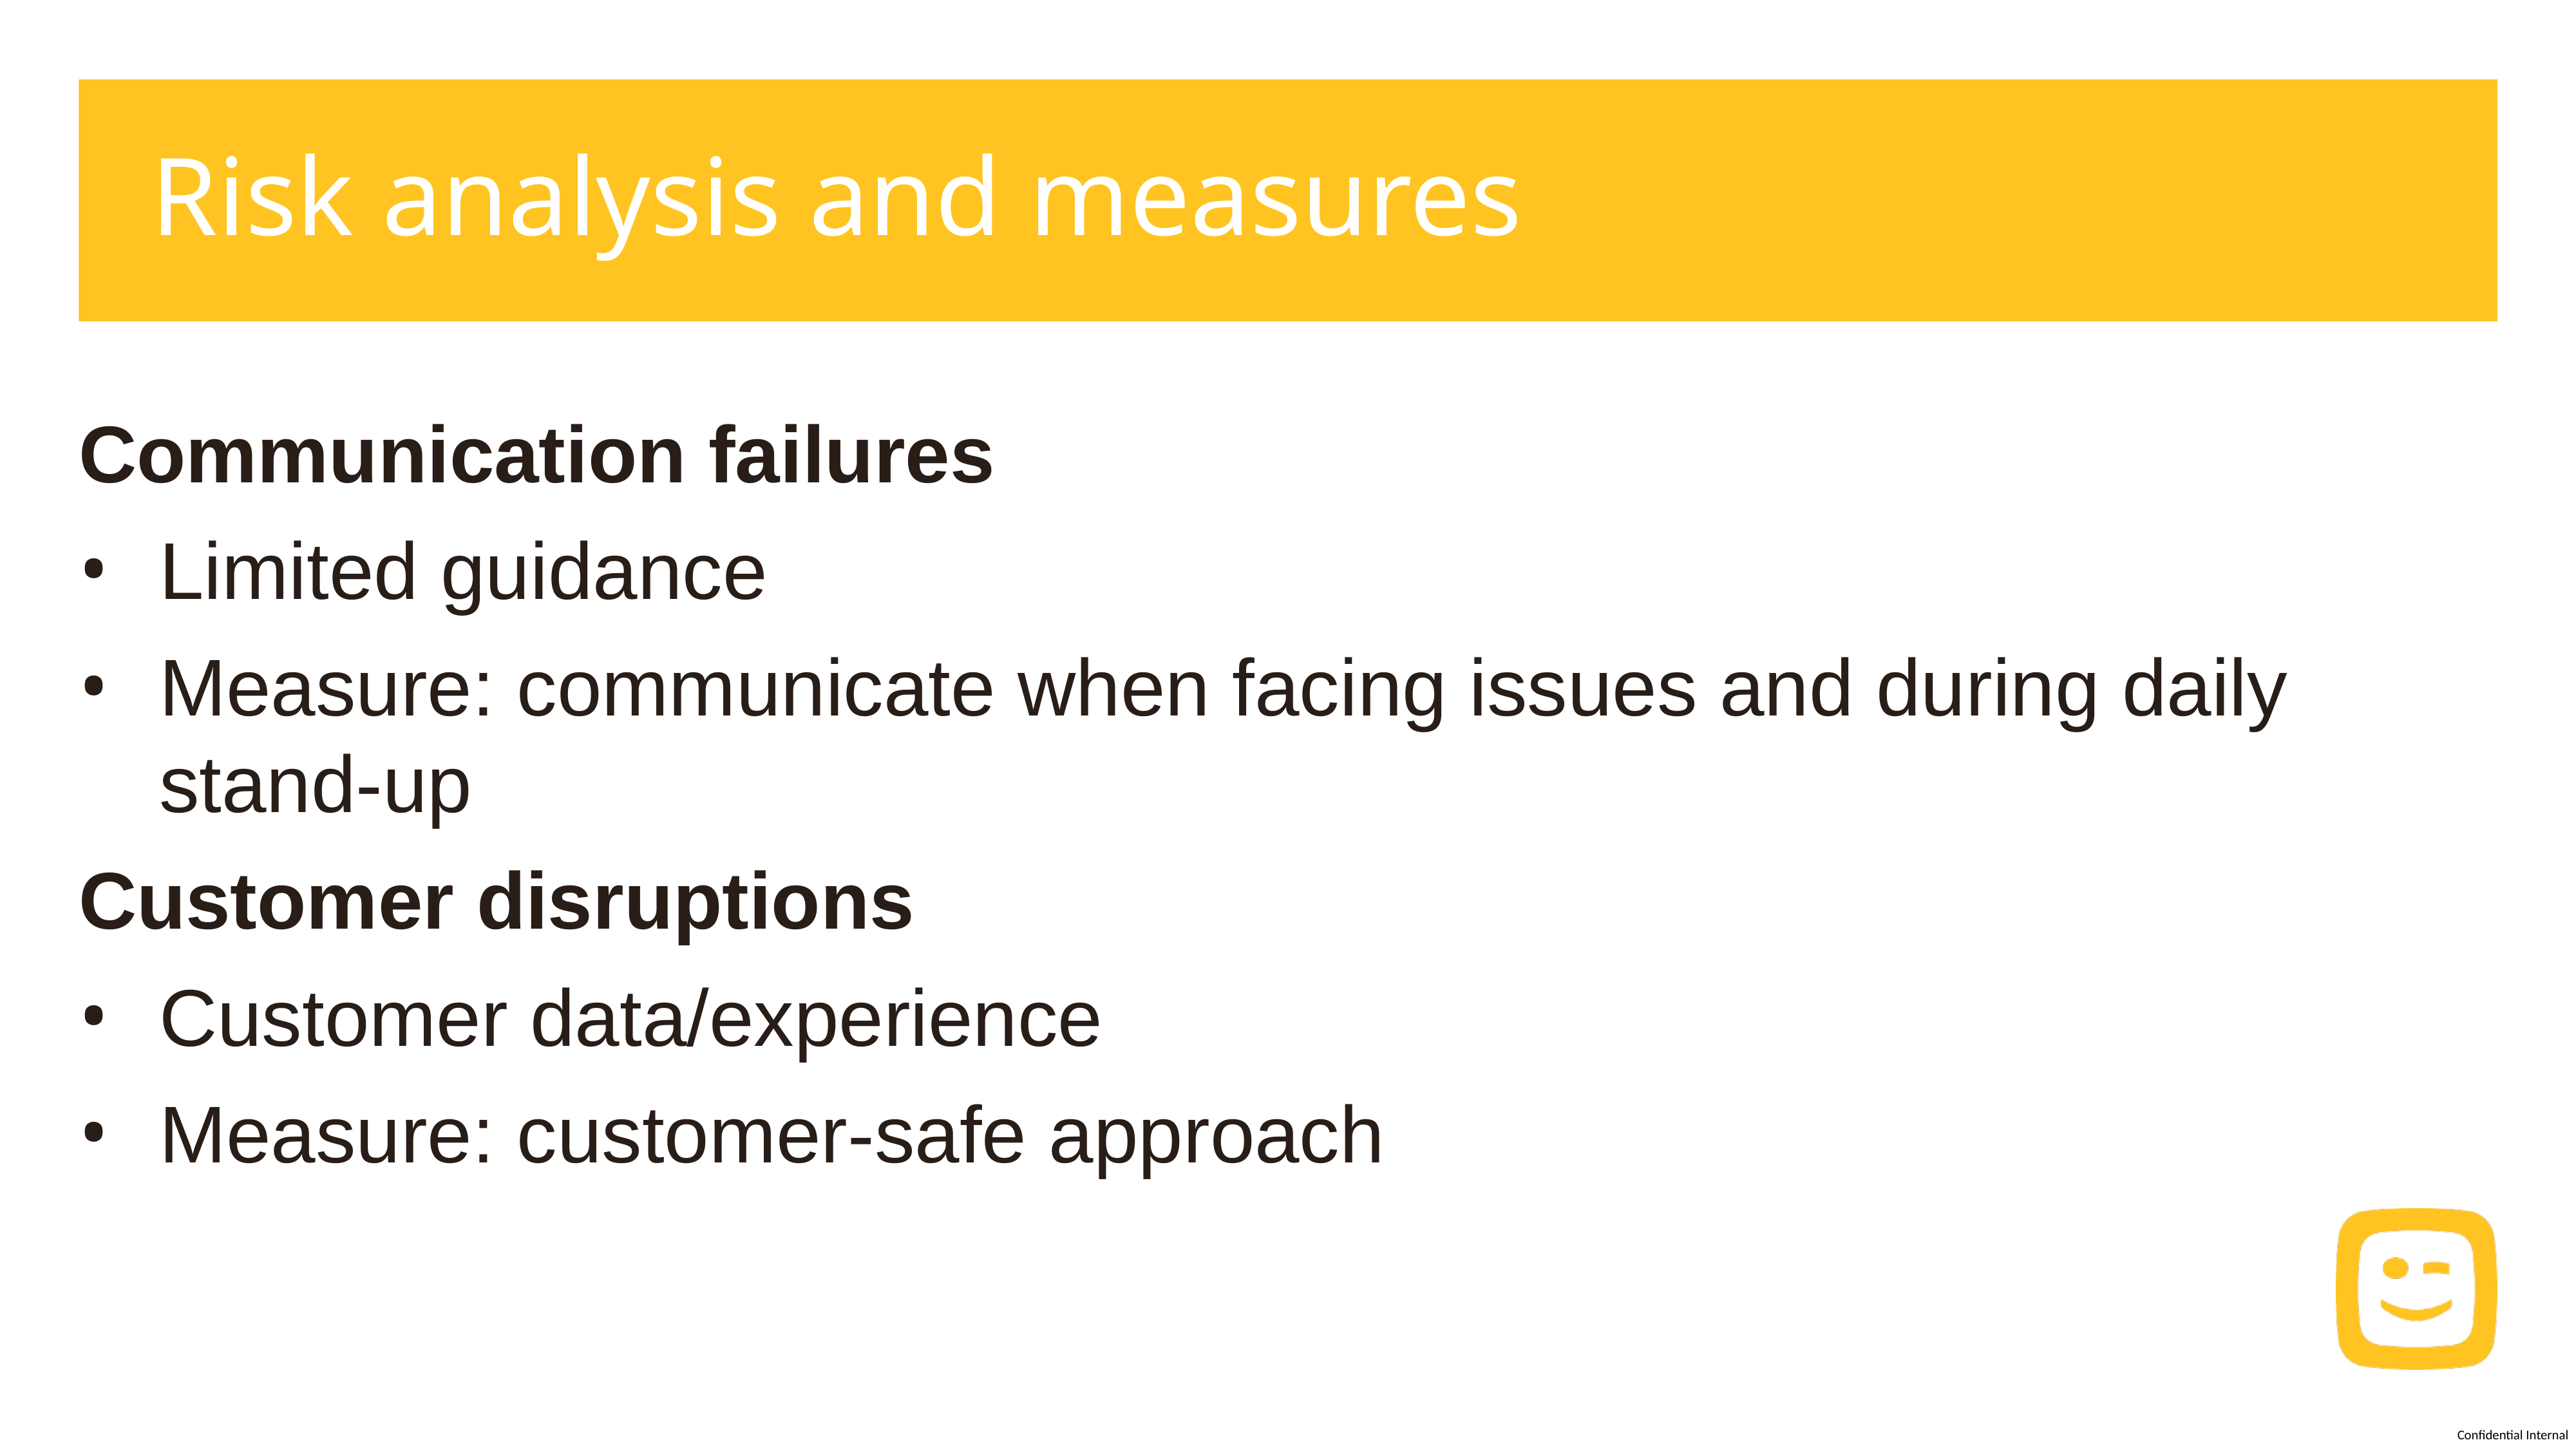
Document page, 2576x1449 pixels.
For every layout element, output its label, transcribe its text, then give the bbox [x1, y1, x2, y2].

picture [2336, 1208, 2497, 1370]
title Risk analysis and measures [79, 79, 2497, 321]
list Communication failures Limited guidance Measure: communicate when facing issues and during daily stand-up Customer disruptions Customer data/experience Measure: customer-safe approach [79, 402, 2497, 1127]
